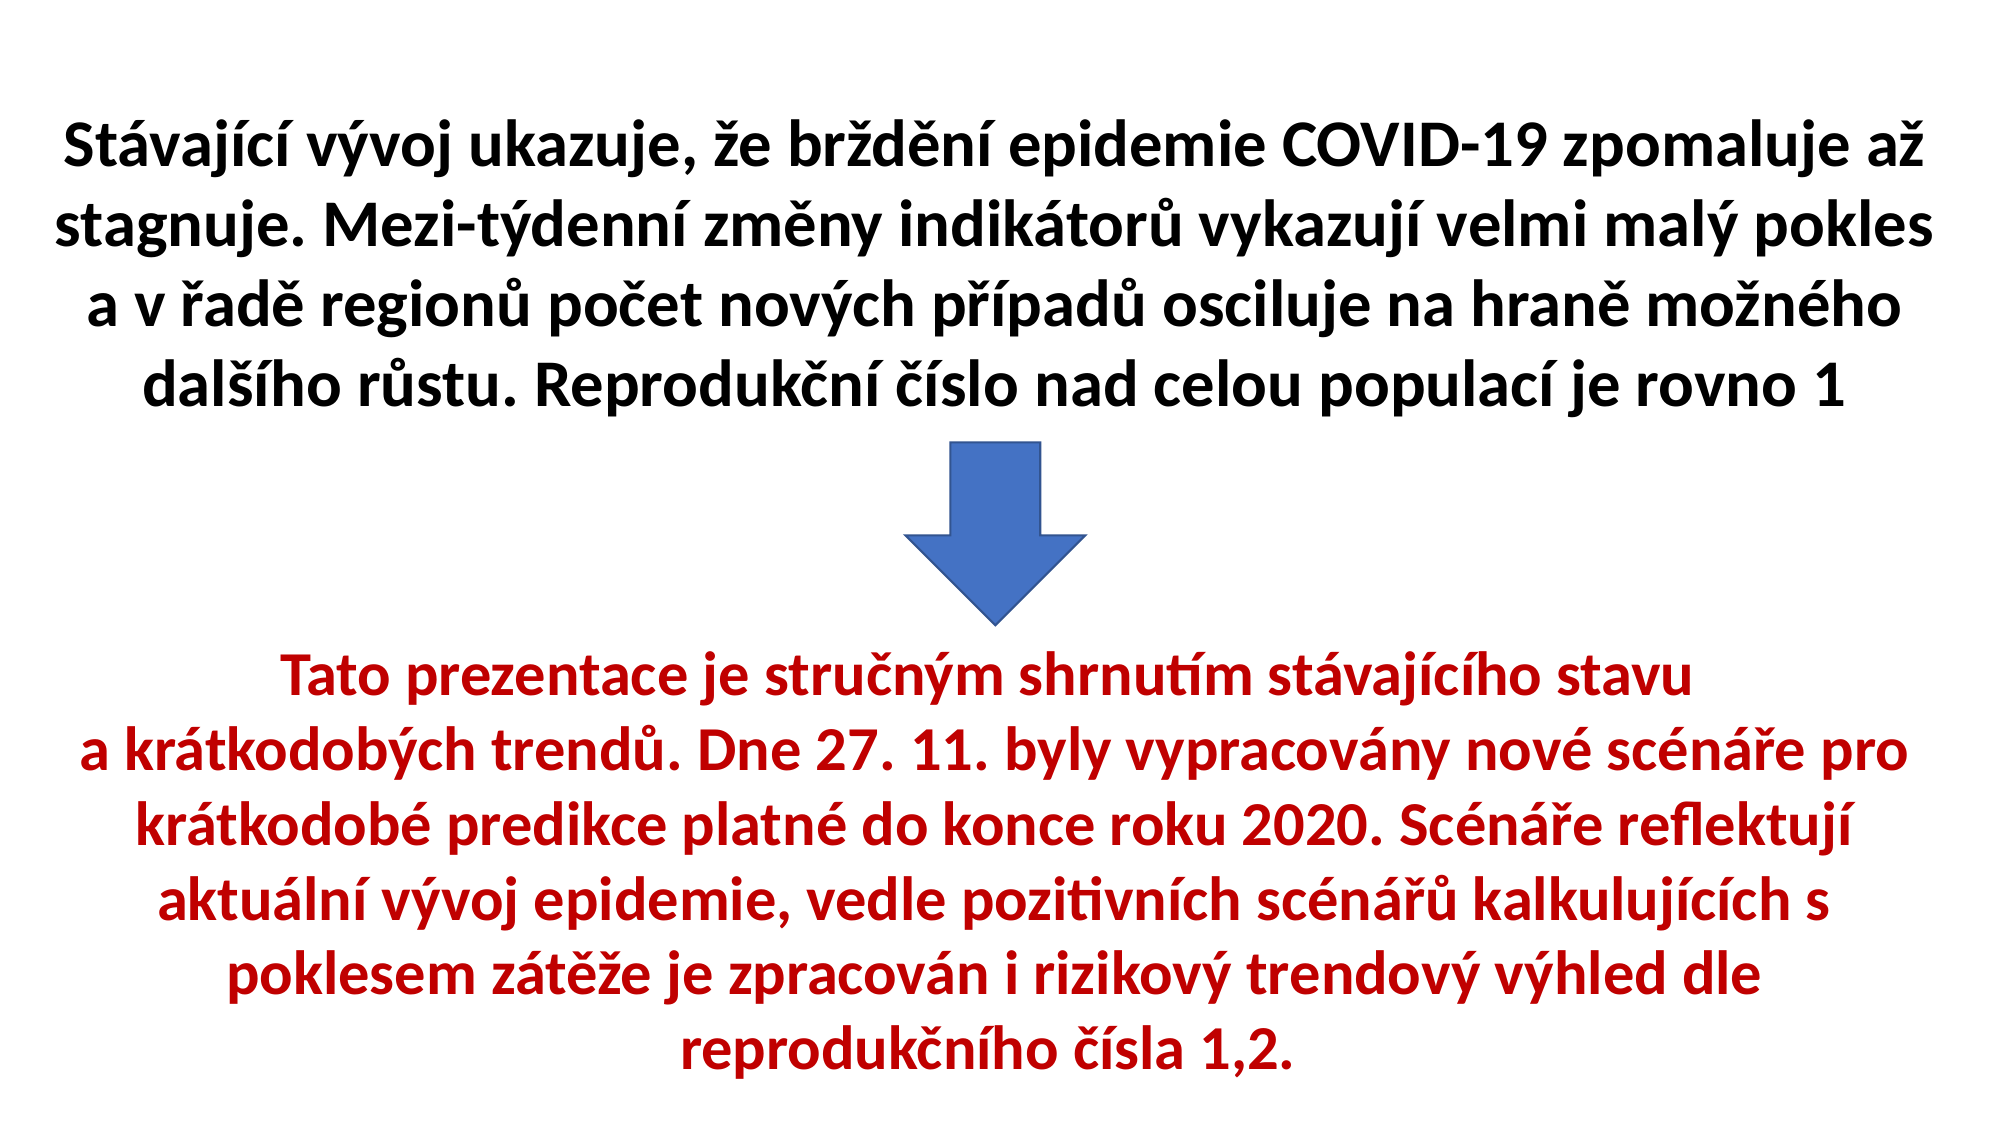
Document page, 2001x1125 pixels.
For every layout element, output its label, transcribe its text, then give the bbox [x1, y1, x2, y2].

text_box Tato prezentace je stručným shrnutím stávajícího stavu a krátkodobých trendů. Dne 27. 11. byly vypracovány nové scénáře pro krátkodobé predikce platné do konce roku 2020. Scénáře reflektují aktuální vývoj epidemie, vedle pozitivních scénářů kalkulujících s poklesem zátěže je zpracován i rizikový trendový výhled dle reprodukčního čísla 1,2. [46, 625, 1944, 1090]
text_box Stávající vývoj ukazuje, že brždění epidemie COVID-19 zpomaluje až stagnuje. Mezi-týdenní změny indikátorů vykazují velmi malý pokles a v řadě regionů počet nových případů osciluje na hraně možného dalšího růstu. Reprodukční číslo nad celou populací je rovno 1 [23, 92, 1968, 427]
text_box [902, 441, 1088, 627]
